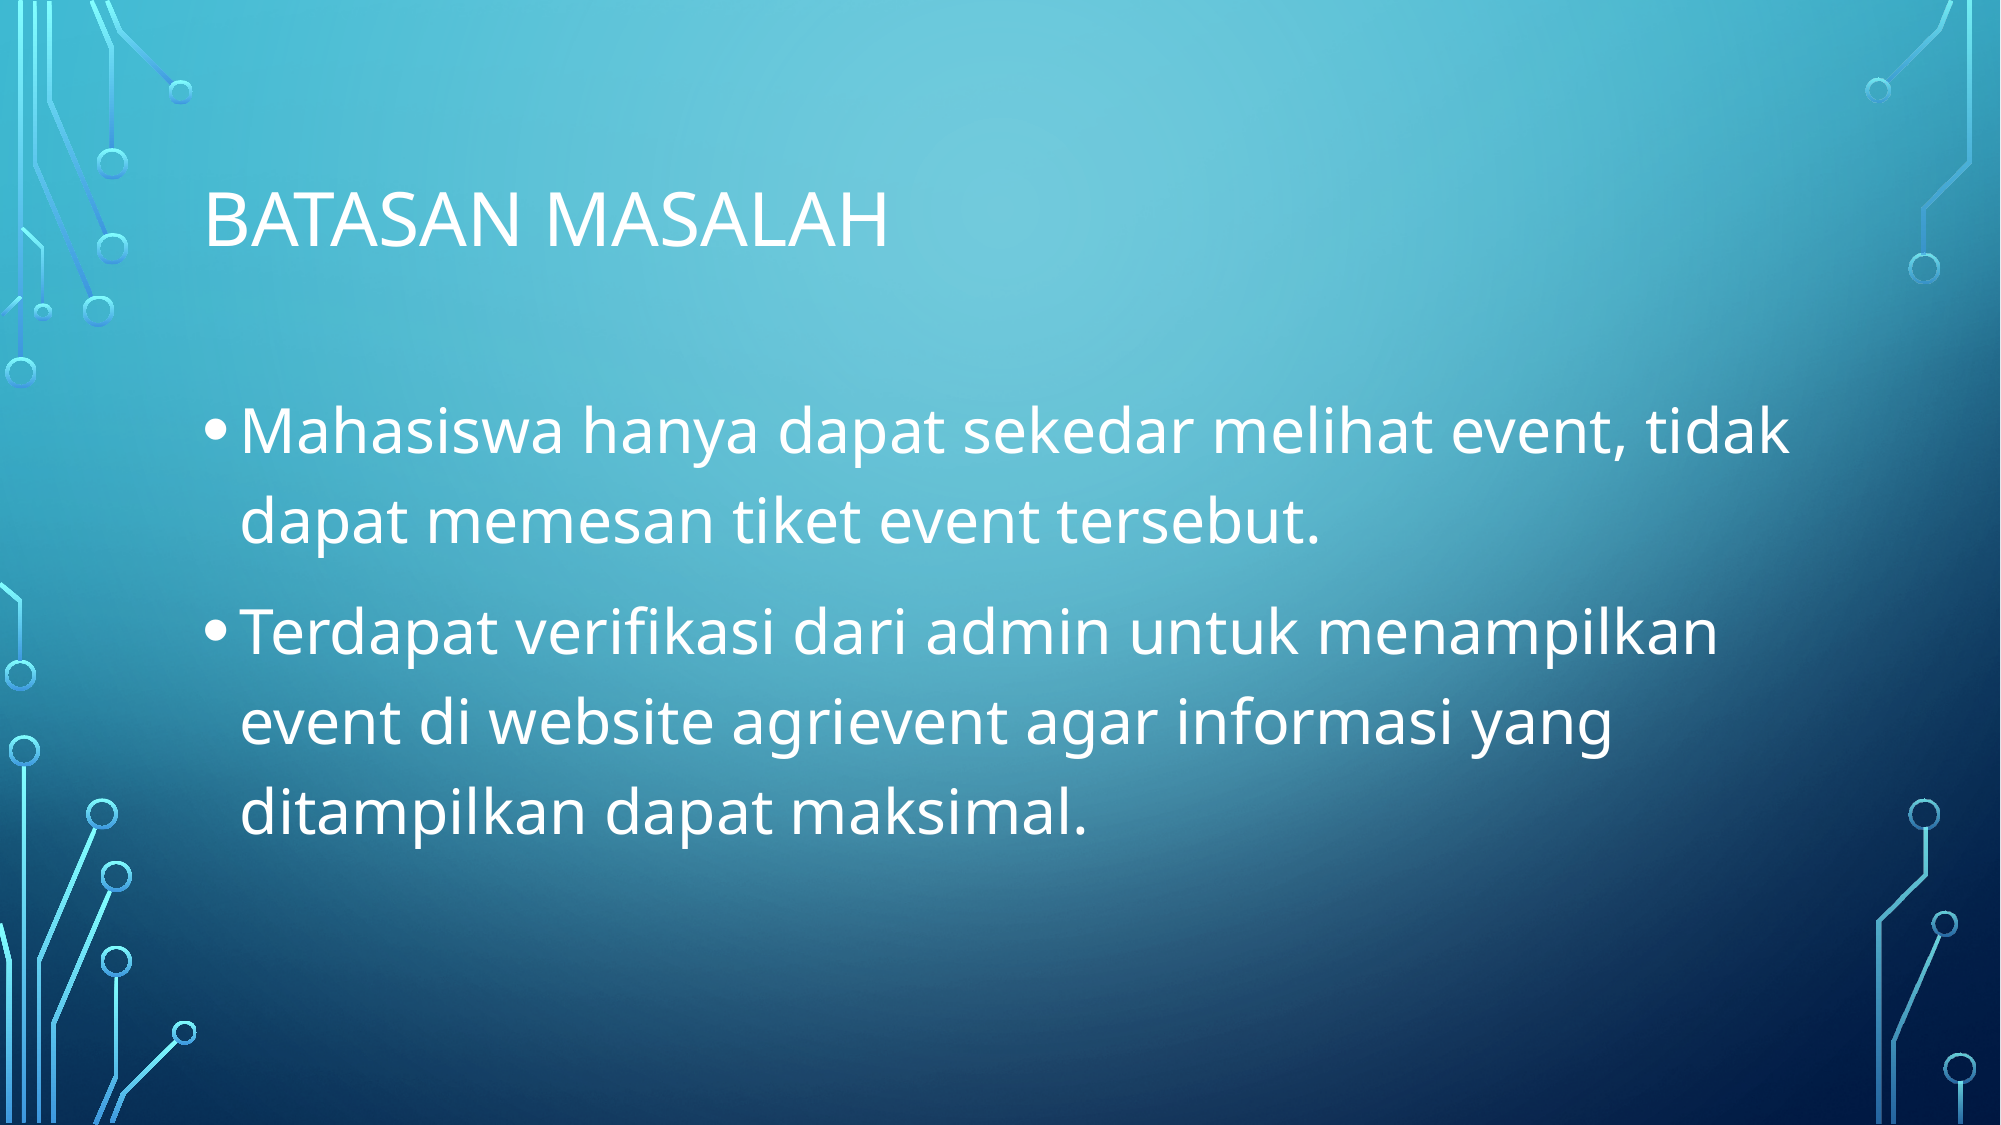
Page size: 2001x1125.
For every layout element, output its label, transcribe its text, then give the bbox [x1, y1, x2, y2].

title Batasan Masalah [187, 101, 1813, 344]
list Mahasiswa hanya dapat sekedar melihat event, tidak dapat memesan tiket event tersebut. Terdapat verifikasi dari admin untuk menampilkan event di website agrievent agar informasi yang ditampilkan dapat maksimal. [187, 369, 1813, 950]
